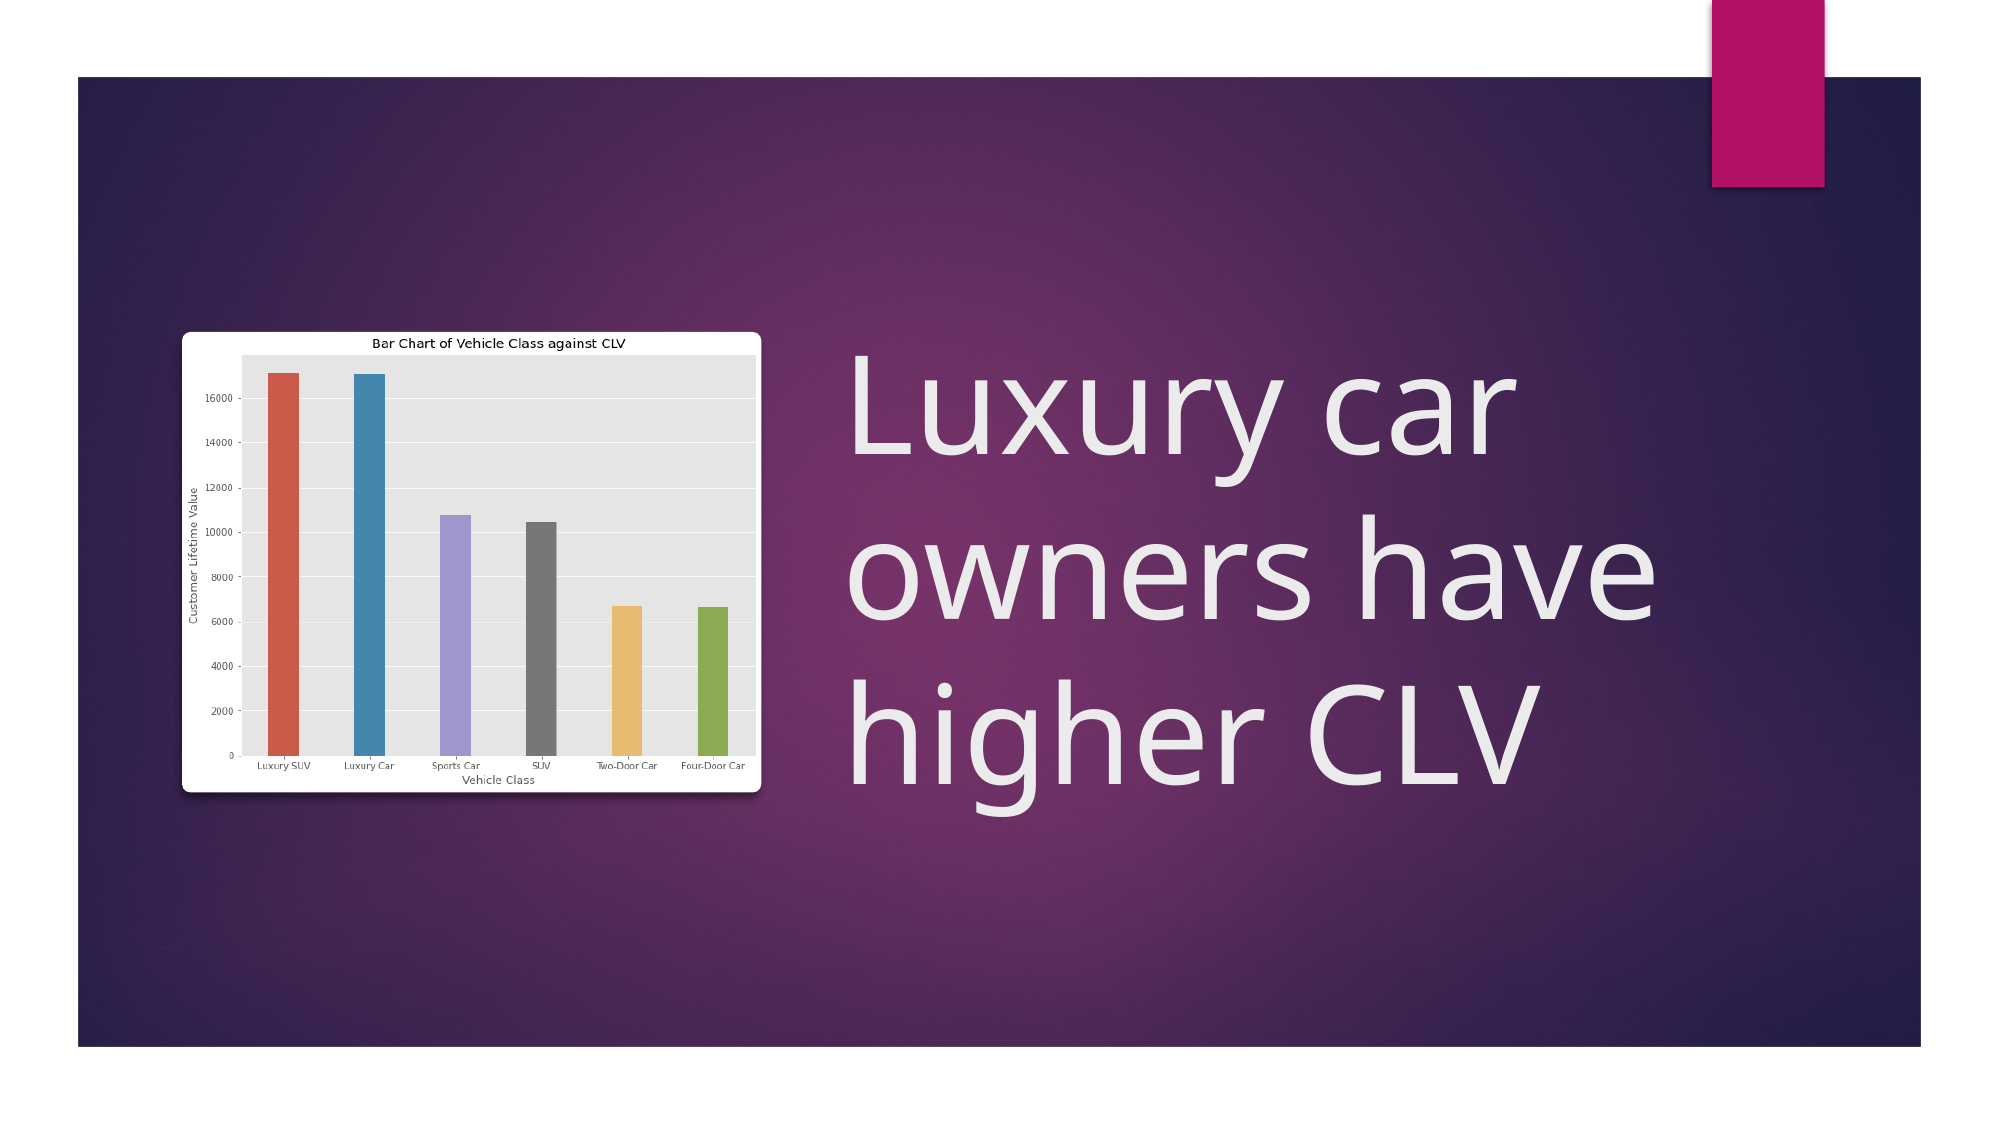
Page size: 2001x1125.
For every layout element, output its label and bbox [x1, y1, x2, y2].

text_box [0, 0, 2000, 1125]
picture [181, 331, 762, 793]
